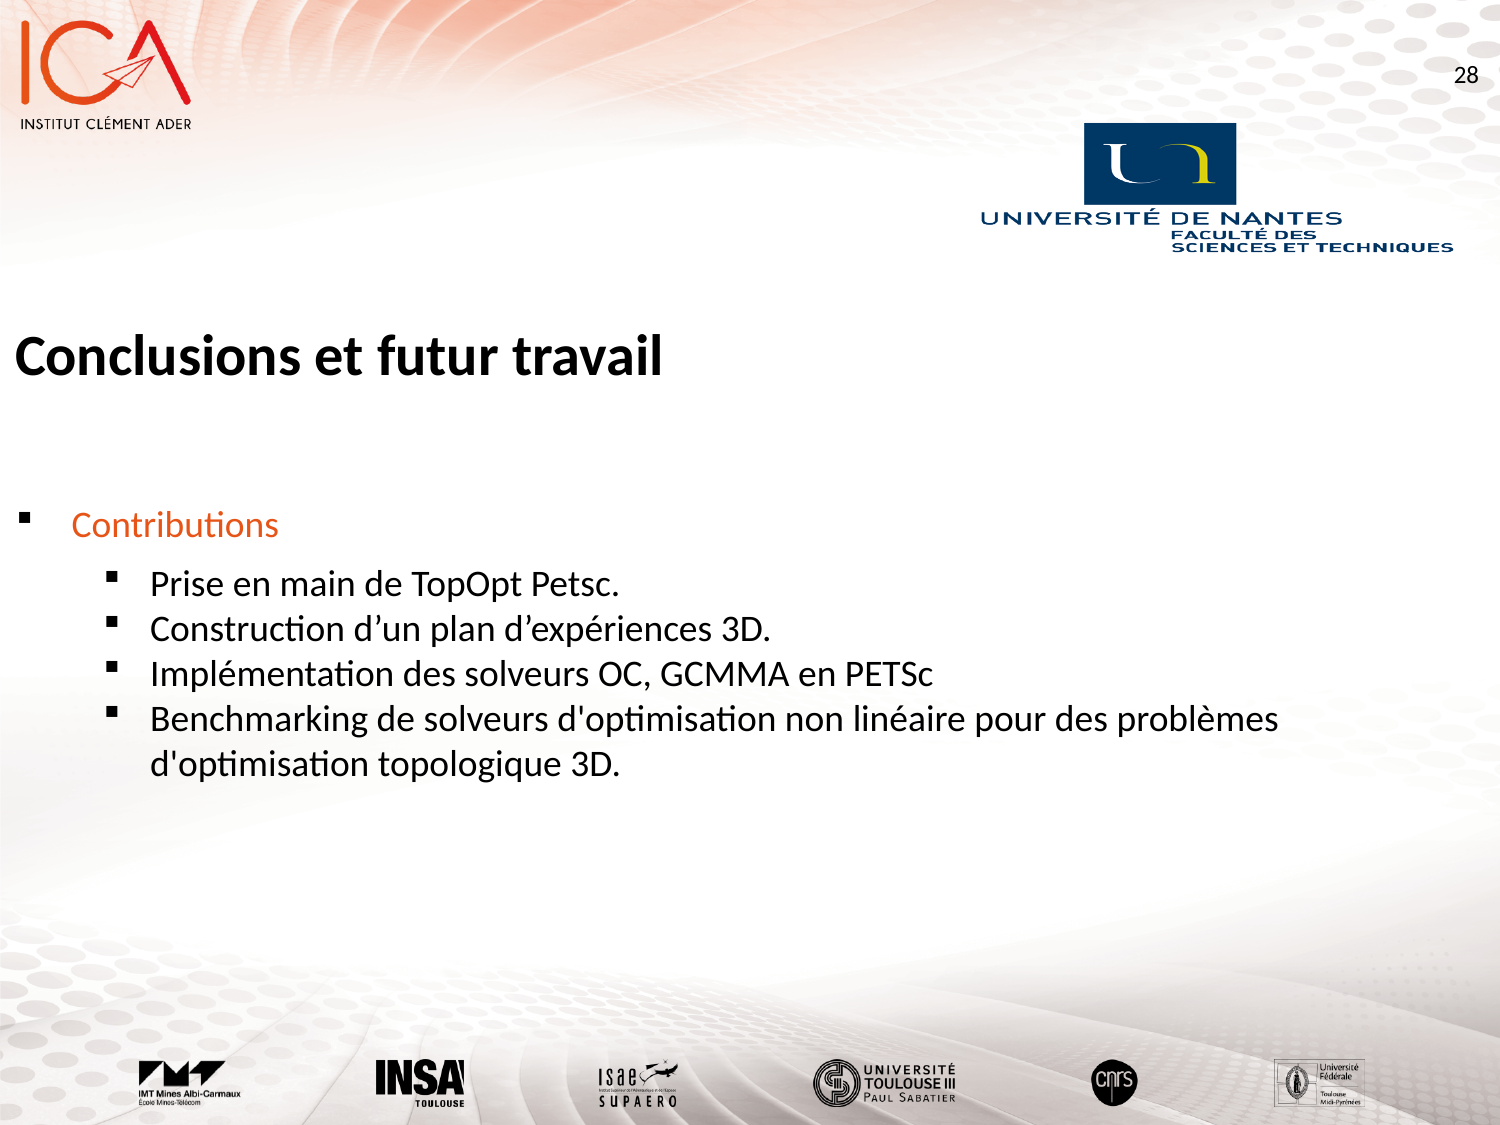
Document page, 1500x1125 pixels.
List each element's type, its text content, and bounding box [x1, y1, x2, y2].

text_box Prise en main de TopOpt Petsc. Construction d’un plan d’expériences 3D. Implémentation des solveurs OC, GCMMA en PETSc Benchmarking de solveurs d'optimisation non linéaire pour des problèmes d'optimisation topologique 3D. [88, 551, 1459, 837]
text_box Contributions [1, 492, 295, 553]
text_box [11, 869, 1488, 1035]
title Conclusions et futur travail [0, 231, 1495, 474]
slide_number 28 [1411, 43, 1495, 104]
picture [0, 0, 1500, 1125]
